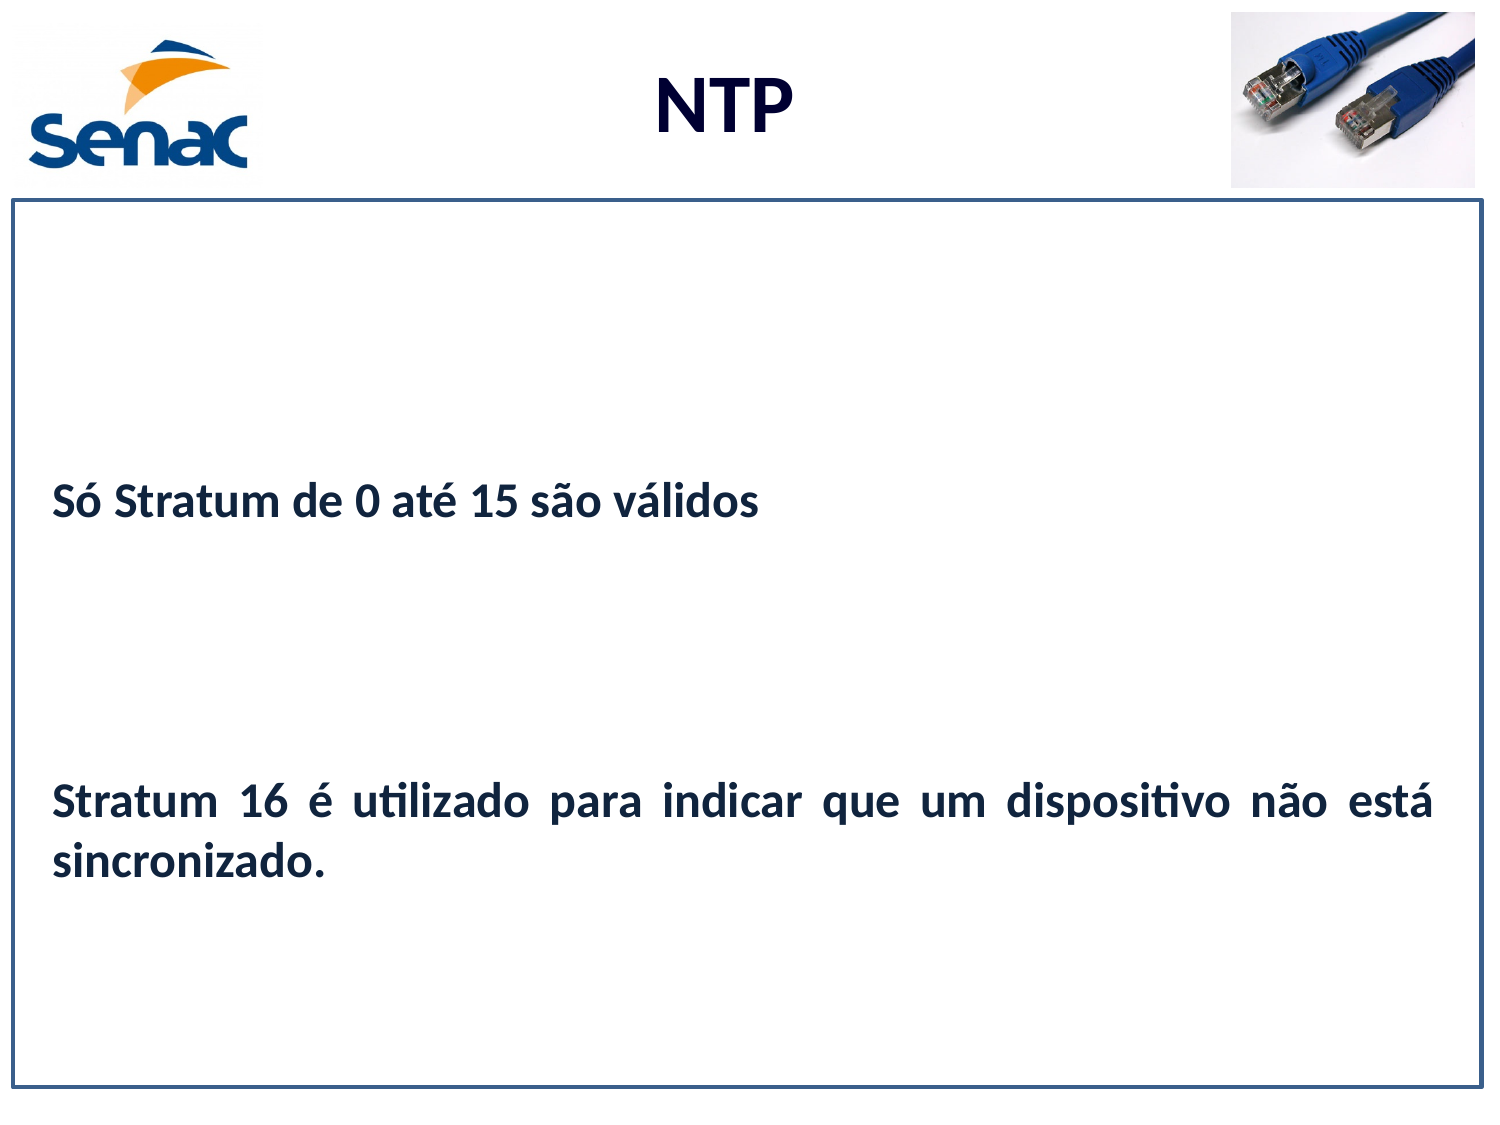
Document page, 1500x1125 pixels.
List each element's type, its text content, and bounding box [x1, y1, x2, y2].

text_box NTP [324, 41, 1125, 157]
text_box [11, 198, 1484, 1089]
picture [12, 23, 263, 188]
text_box Só Stratum de 0 até 15 são válidos Stratum 16 é utilizado para indicar que um dispositivo não está sincronizado. [37, 220, 1450, 1046]
picture [1231, 12, 1476, 188]
